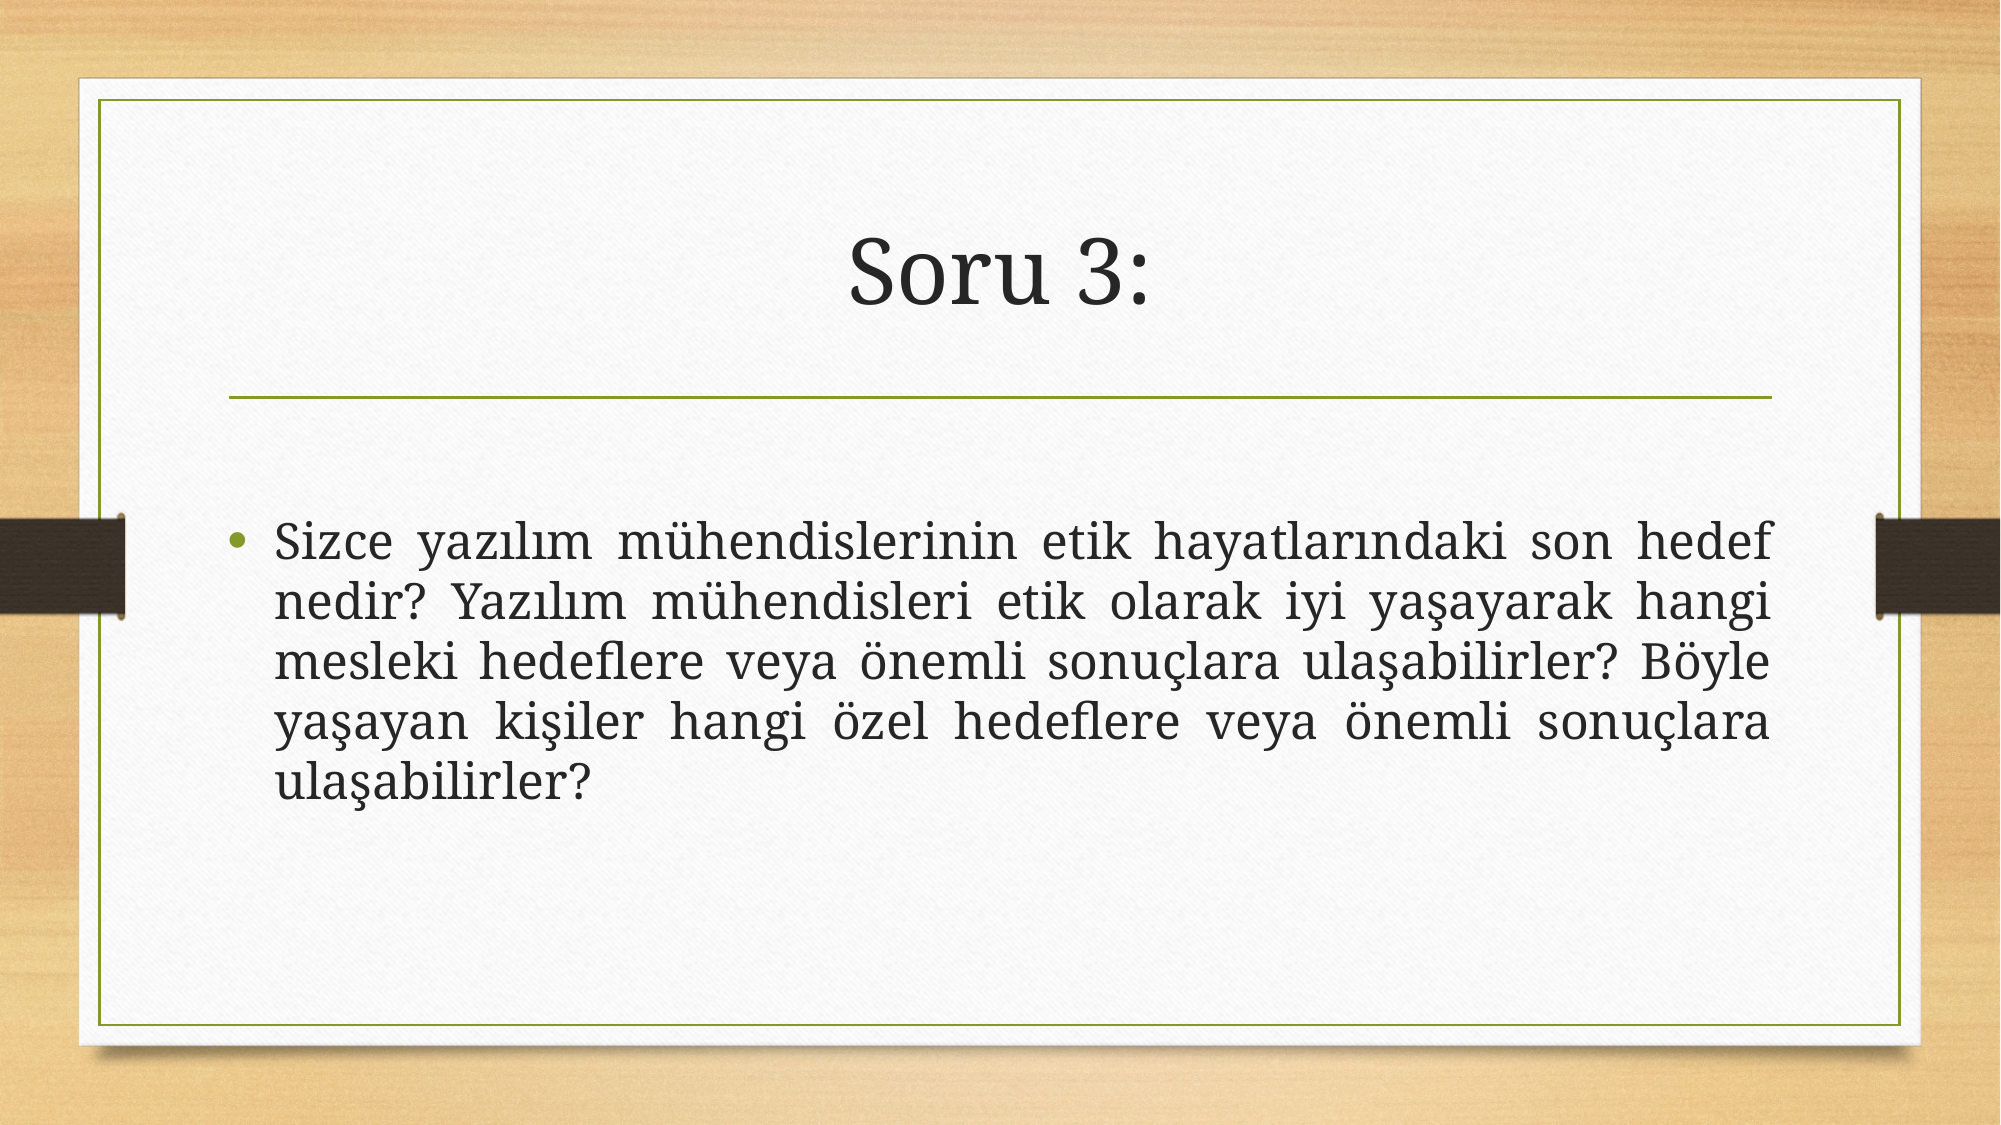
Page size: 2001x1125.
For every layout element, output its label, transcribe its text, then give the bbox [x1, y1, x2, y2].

list Sizce yazılım mühendislerinin etik hayatlarındaki son hedef nedir? Yazılım mühendisleri etik olarak iyi yaşayarak hangi mesleki hedeflere veya önemli sonuçlara ulaşabilirler? Böyle yaşayan kişiler hangi özel hedeflere veya önemli sonuçlara ulaşabilirler? [212, 419, 1788, 964]
picture [0, 0, 2001, 1125]
title Soru 3: [212, 161, 1788, 375]
